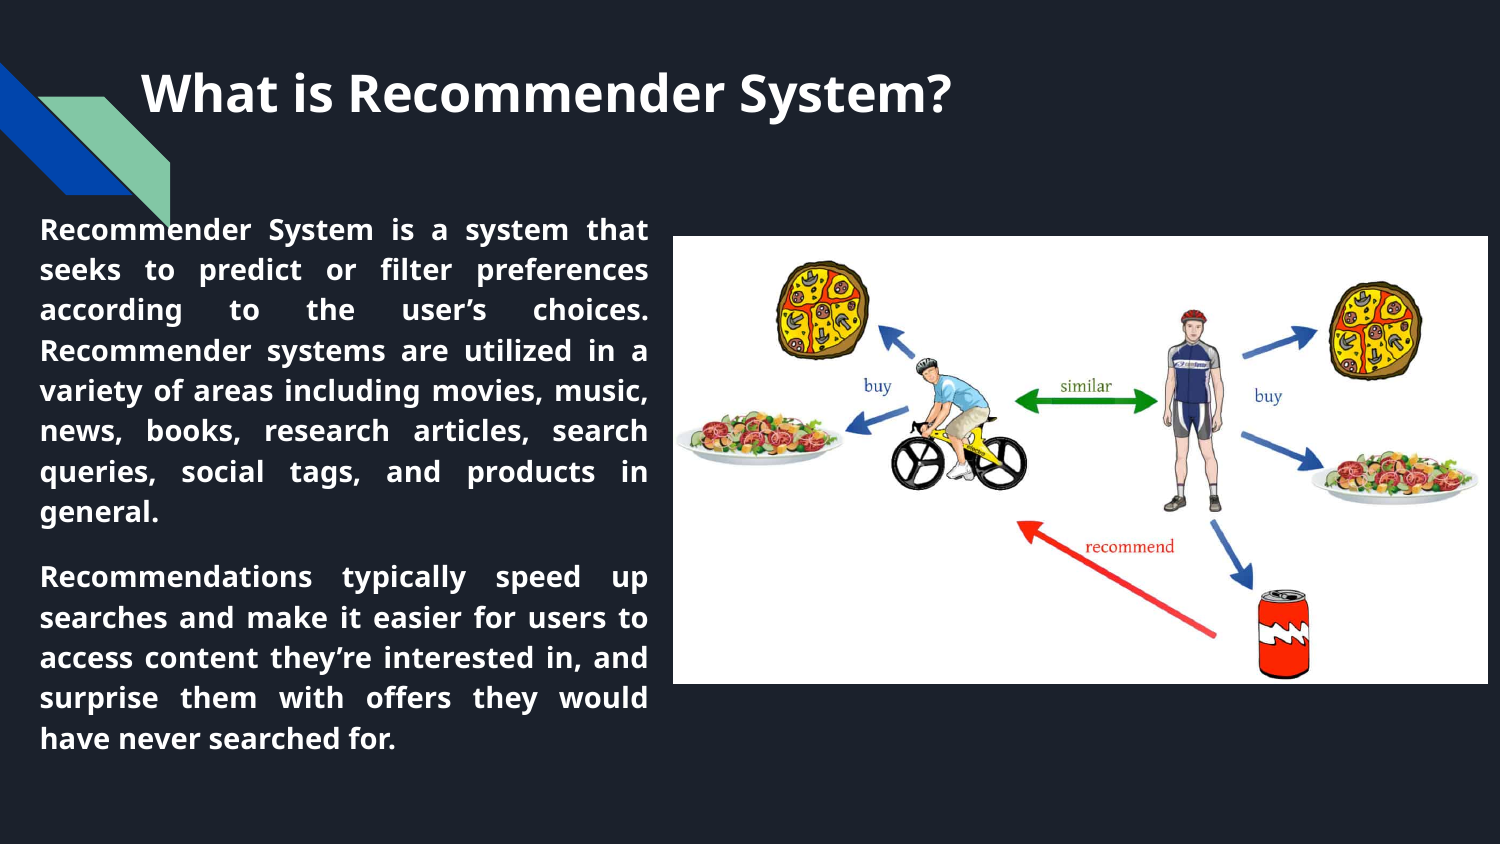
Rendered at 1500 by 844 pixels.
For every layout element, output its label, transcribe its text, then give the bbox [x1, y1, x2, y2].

list Recommender System is a system that seeks to predict or filter preferences according to the user’s choices. Recommender systems are utilized in a variety of areas including movies, music, news, books, research articles, search queries, social tags, and products in general. Recommendations typically speed up searches and make it easier for users to access content they’re interested in, and surprise them with offers they would have never searched for. [24, 190, 665, 802]
title What is Recommender System? [51, 45, 1449, 154]
picture [672, 236, 1488, 684]
